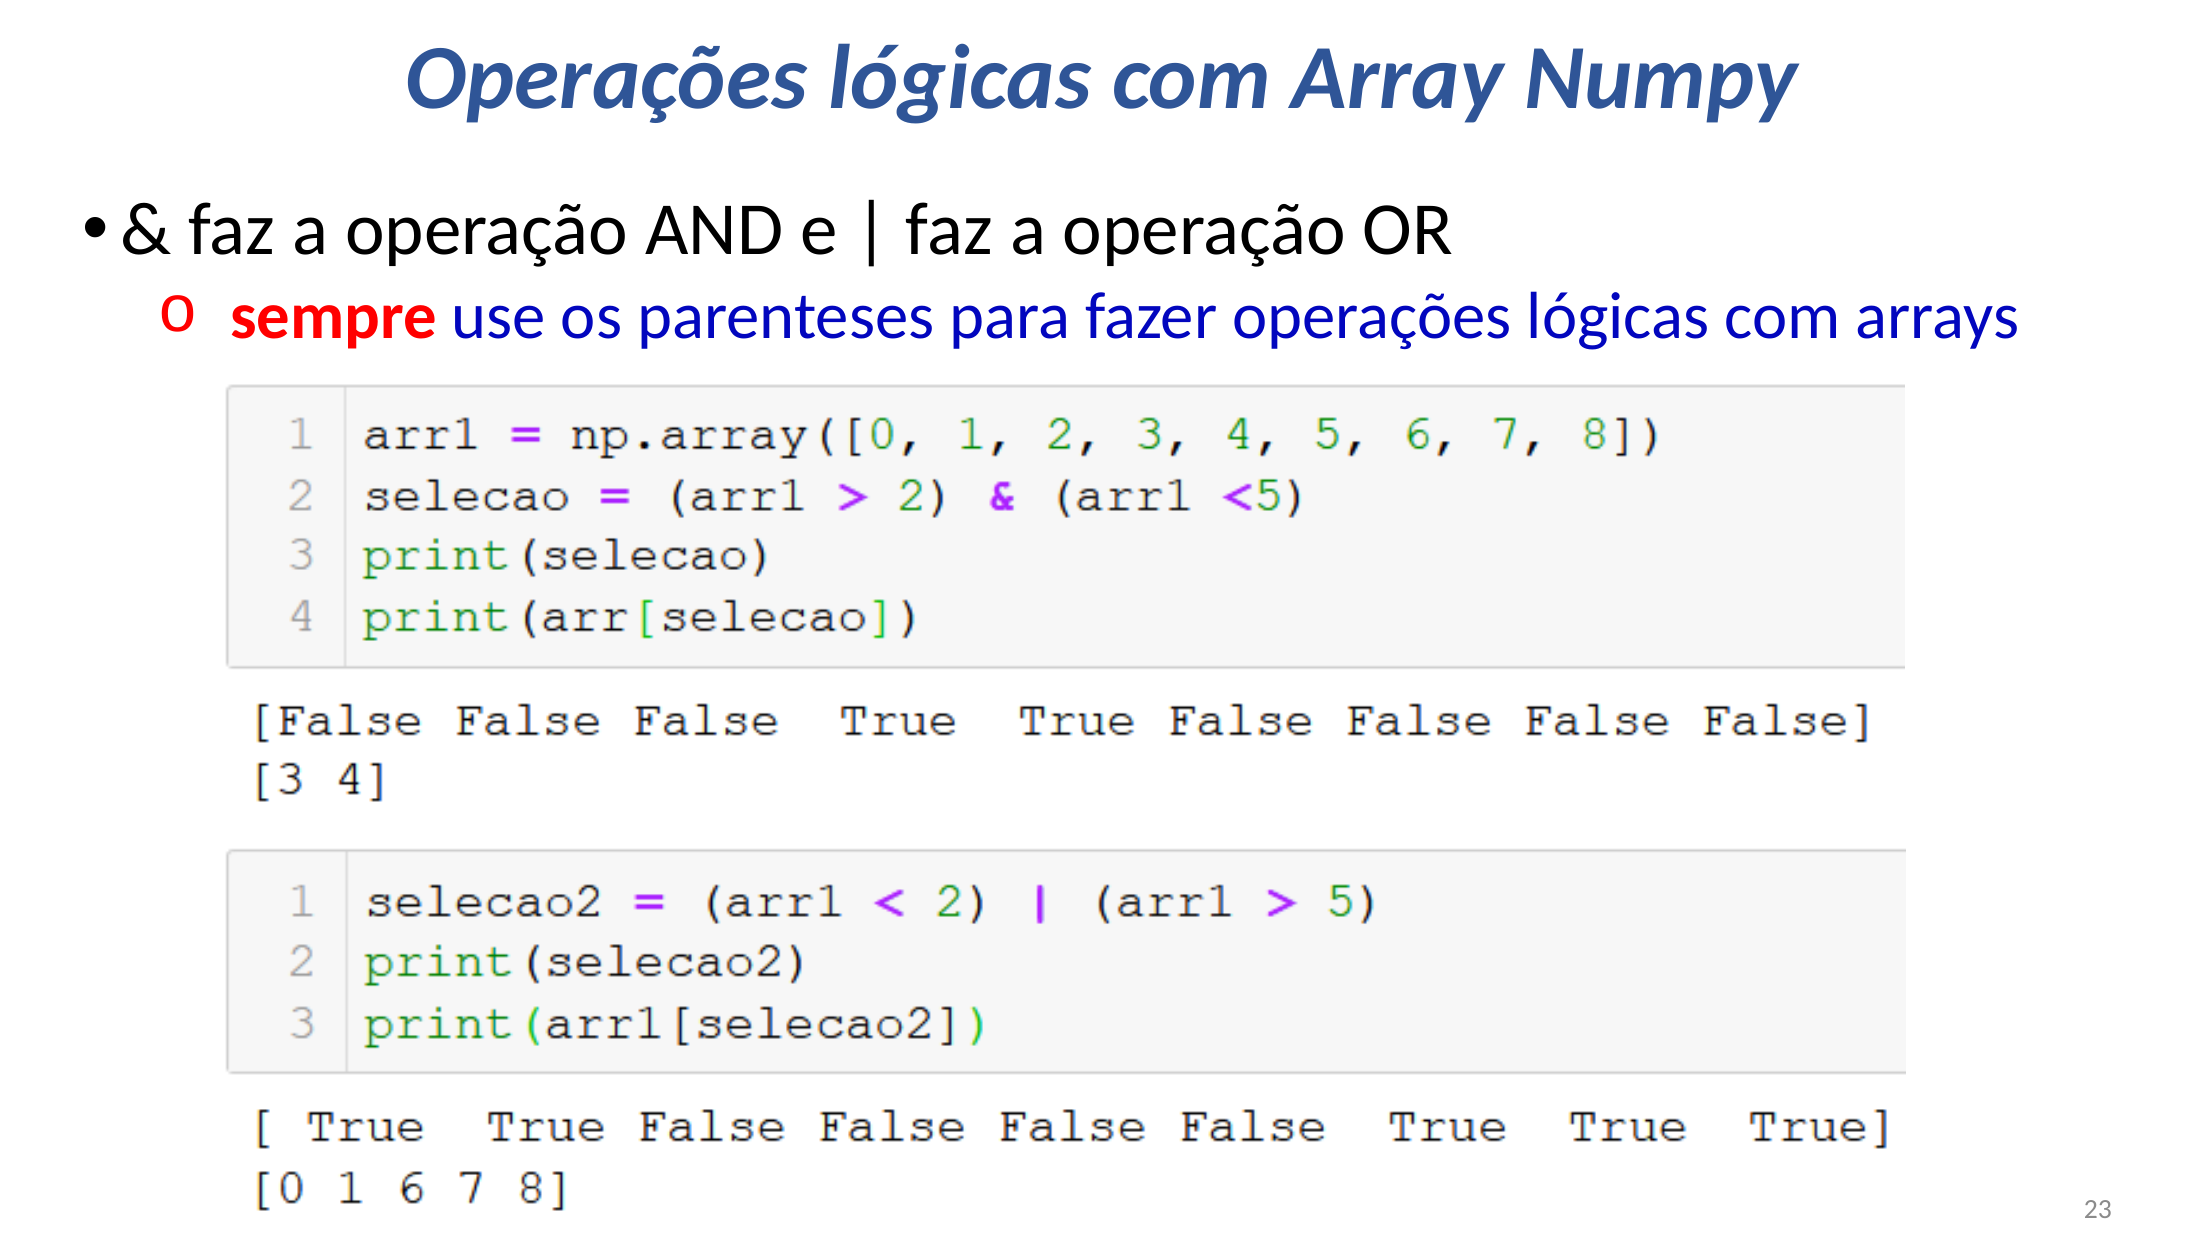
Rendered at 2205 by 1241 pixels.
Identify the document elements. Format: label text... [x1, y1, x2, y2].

title Operações lógicas com Array Numpy [151, 3, 2054, 155]
picture [215, 838, 1906, 1218]
list & faz a operação AND e | faz a operação OR sempre use os parenteses para fazer operações lógicas com arrays [67, 182, 2098, 1103]
picture [215, 369, 1905, 823]
text_box 23 [1630, 1174, 2127, 1240]
